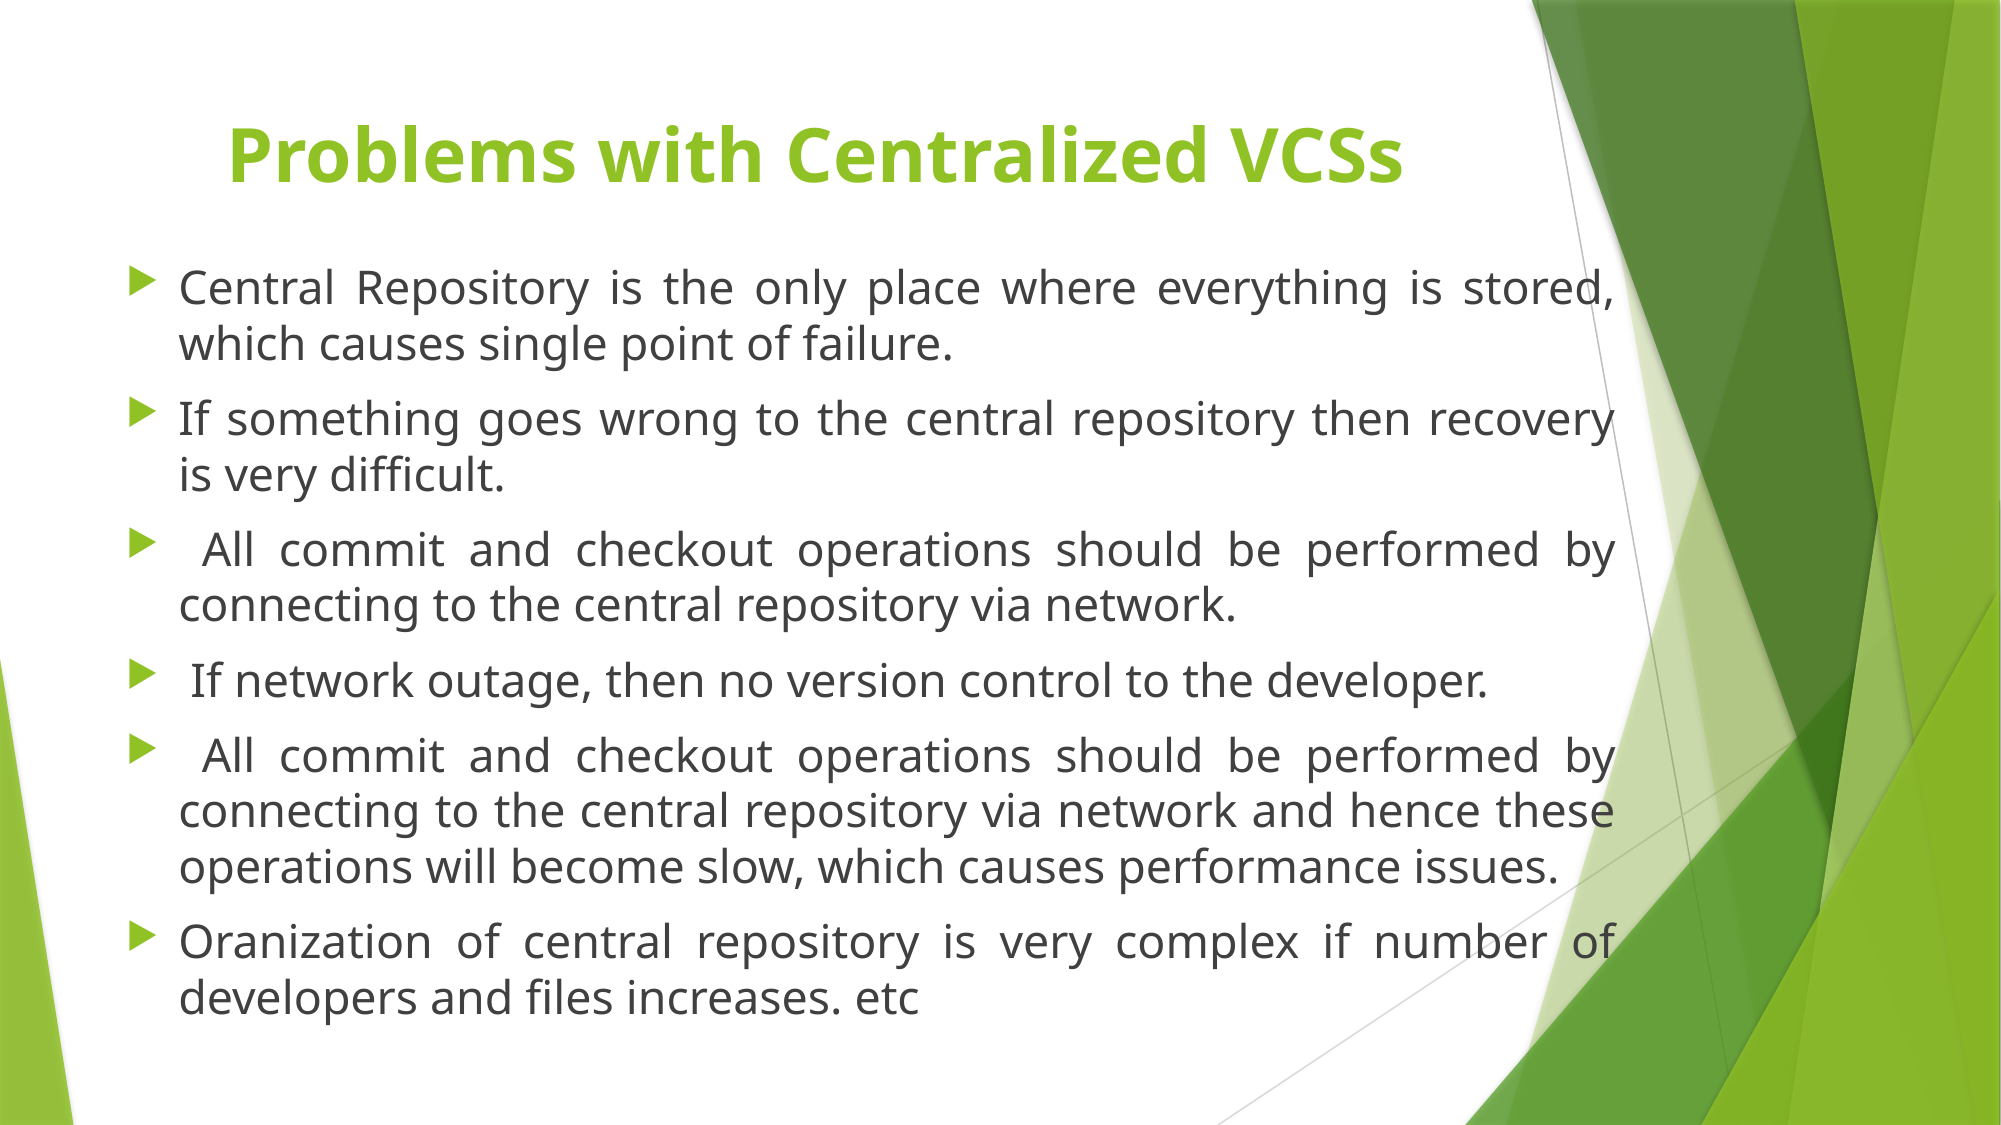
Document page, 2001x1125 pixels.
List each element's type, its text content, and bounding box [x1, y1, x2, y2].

title Problems with Centralized VCSs [111, 99, 1522, 250]
list Central Repository is the only place where everything is stored, which causes single point of failure. If something goes wrong to the central repository then recovery is very difficult. All commit and checkout operations should be performed by connecting to the central repository via network. If network outage, then no version control to the developer. All commit and checkout operations should be performed by connecting to the central repository via network and hence these operations will become slow, which causes performance issues. Oranization of central repository is very complex if number of developers and files increases. etc [111, 250, 1632, 1080]
